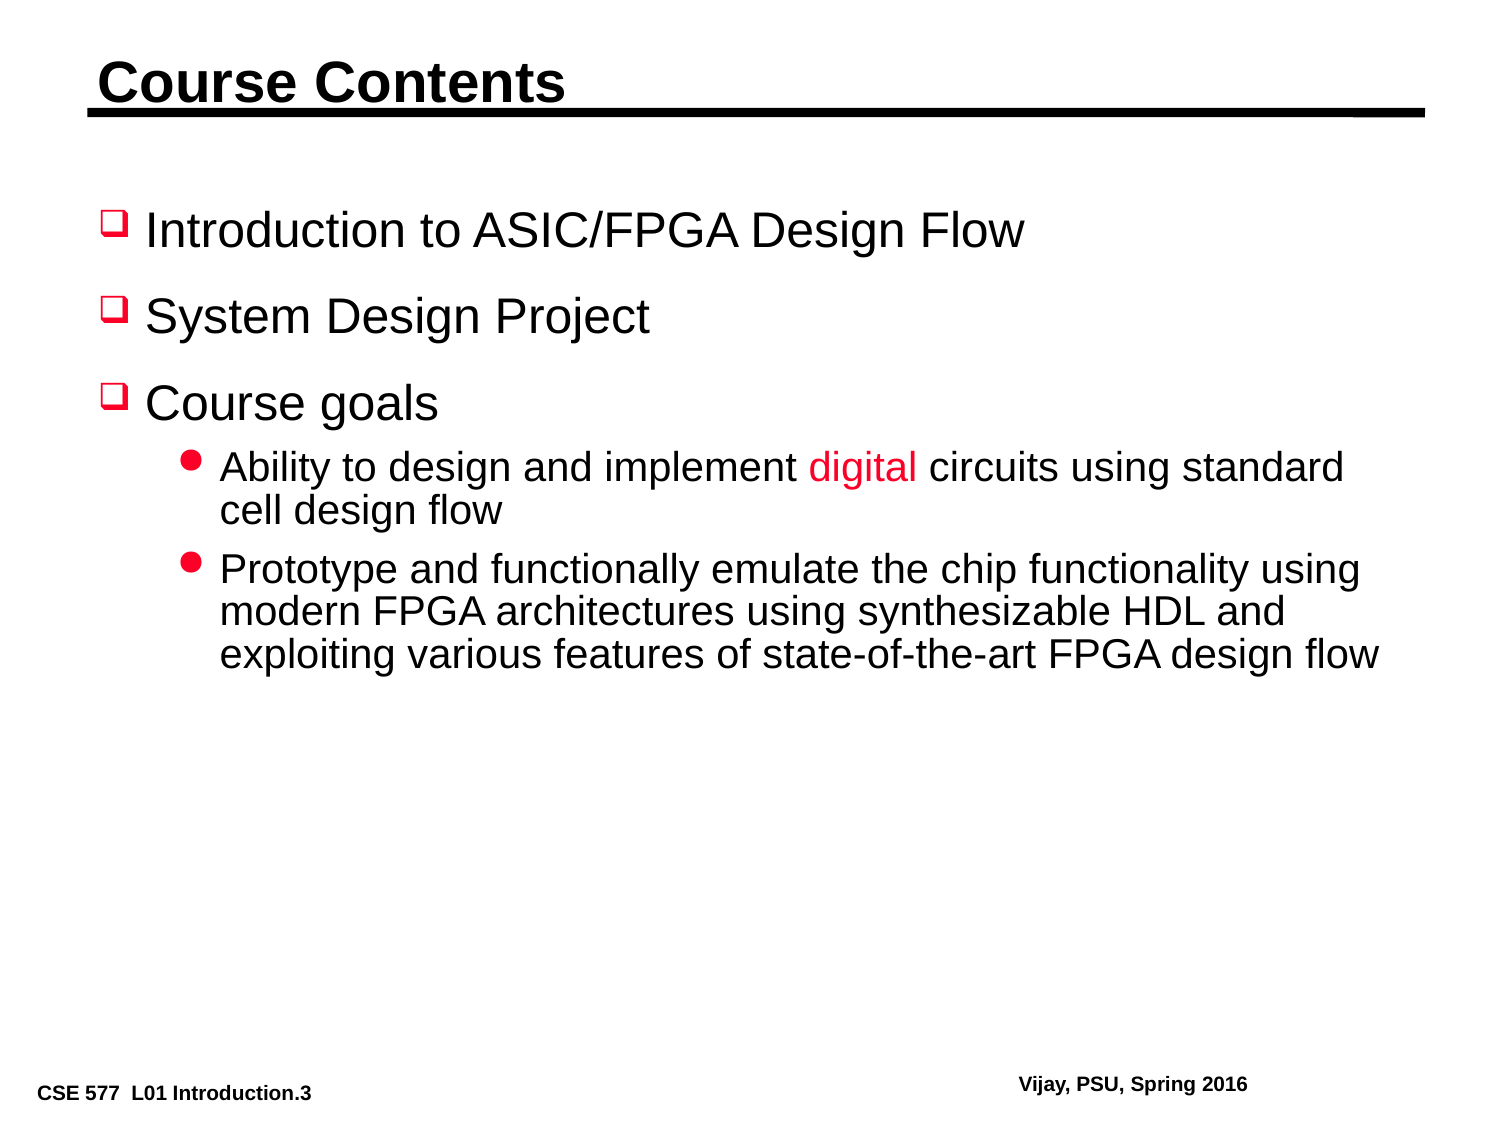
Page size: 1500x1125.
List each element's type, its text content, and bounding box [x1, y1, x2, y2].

title Course Contents [86, 49, 1426, 120]
list Introduction to ASIC/FPGA Design Flow System Design Project Course goals Ability to design and implement digital circuits using standard cell design flow Prototype and functionally emulate the chip functionality using modern FPGA architectures using synthesizable HDL and exploiting various features of state-of-the-art FPGA design flow [86, 199, 1401, 707]
